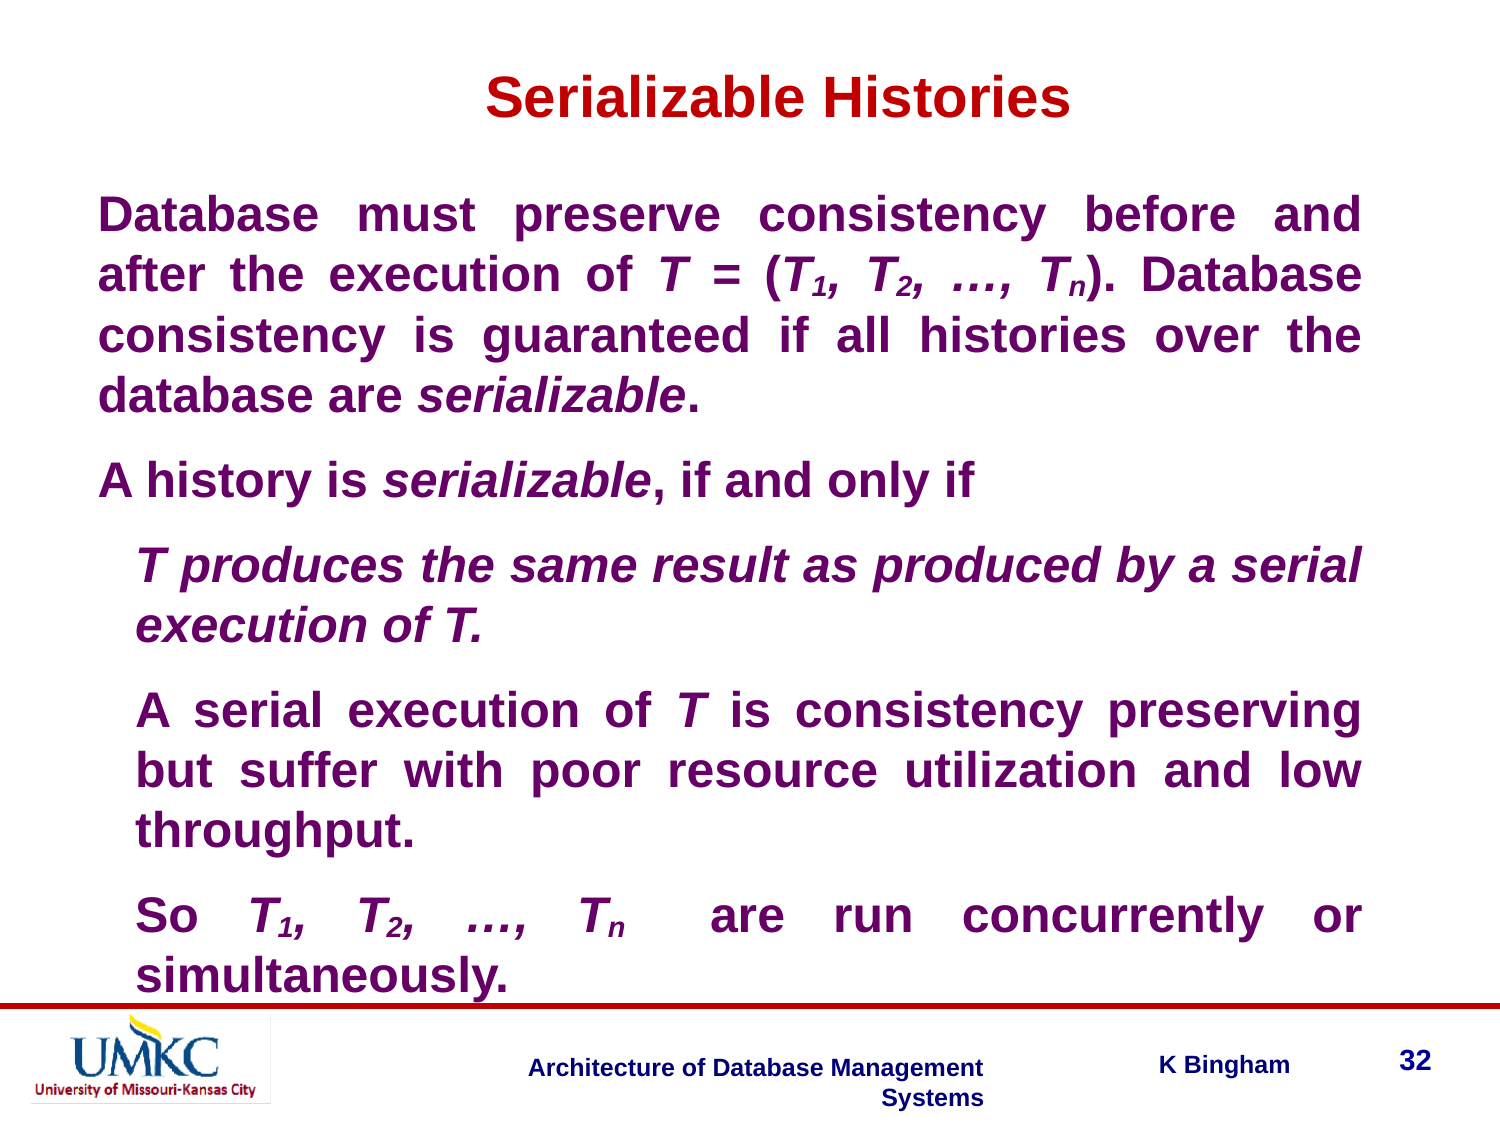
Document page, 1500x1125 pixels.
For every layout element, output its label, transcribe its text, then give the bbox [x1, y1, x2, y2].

slide_number 32 [1348, 1034, 1447, 1074]
title Serializable Histories [179, 32, 1378, 157]
picture [31, 1014, 271, 1106]
text_box Database must preserve consistency before and after the execution of T = (T1, T2, …, Tn). Database consistency is guaranteed if all histories over the database are serializable. A history is serializable, if and only if T produces the same result as produced by a serial execution of T. A serial execution of T is consistency preserving but suffer with poor resource utilization and low throughput. So T1, T2, …, Tn are run concurrently or simultaneously. [82, 173, 1378, 1011]
